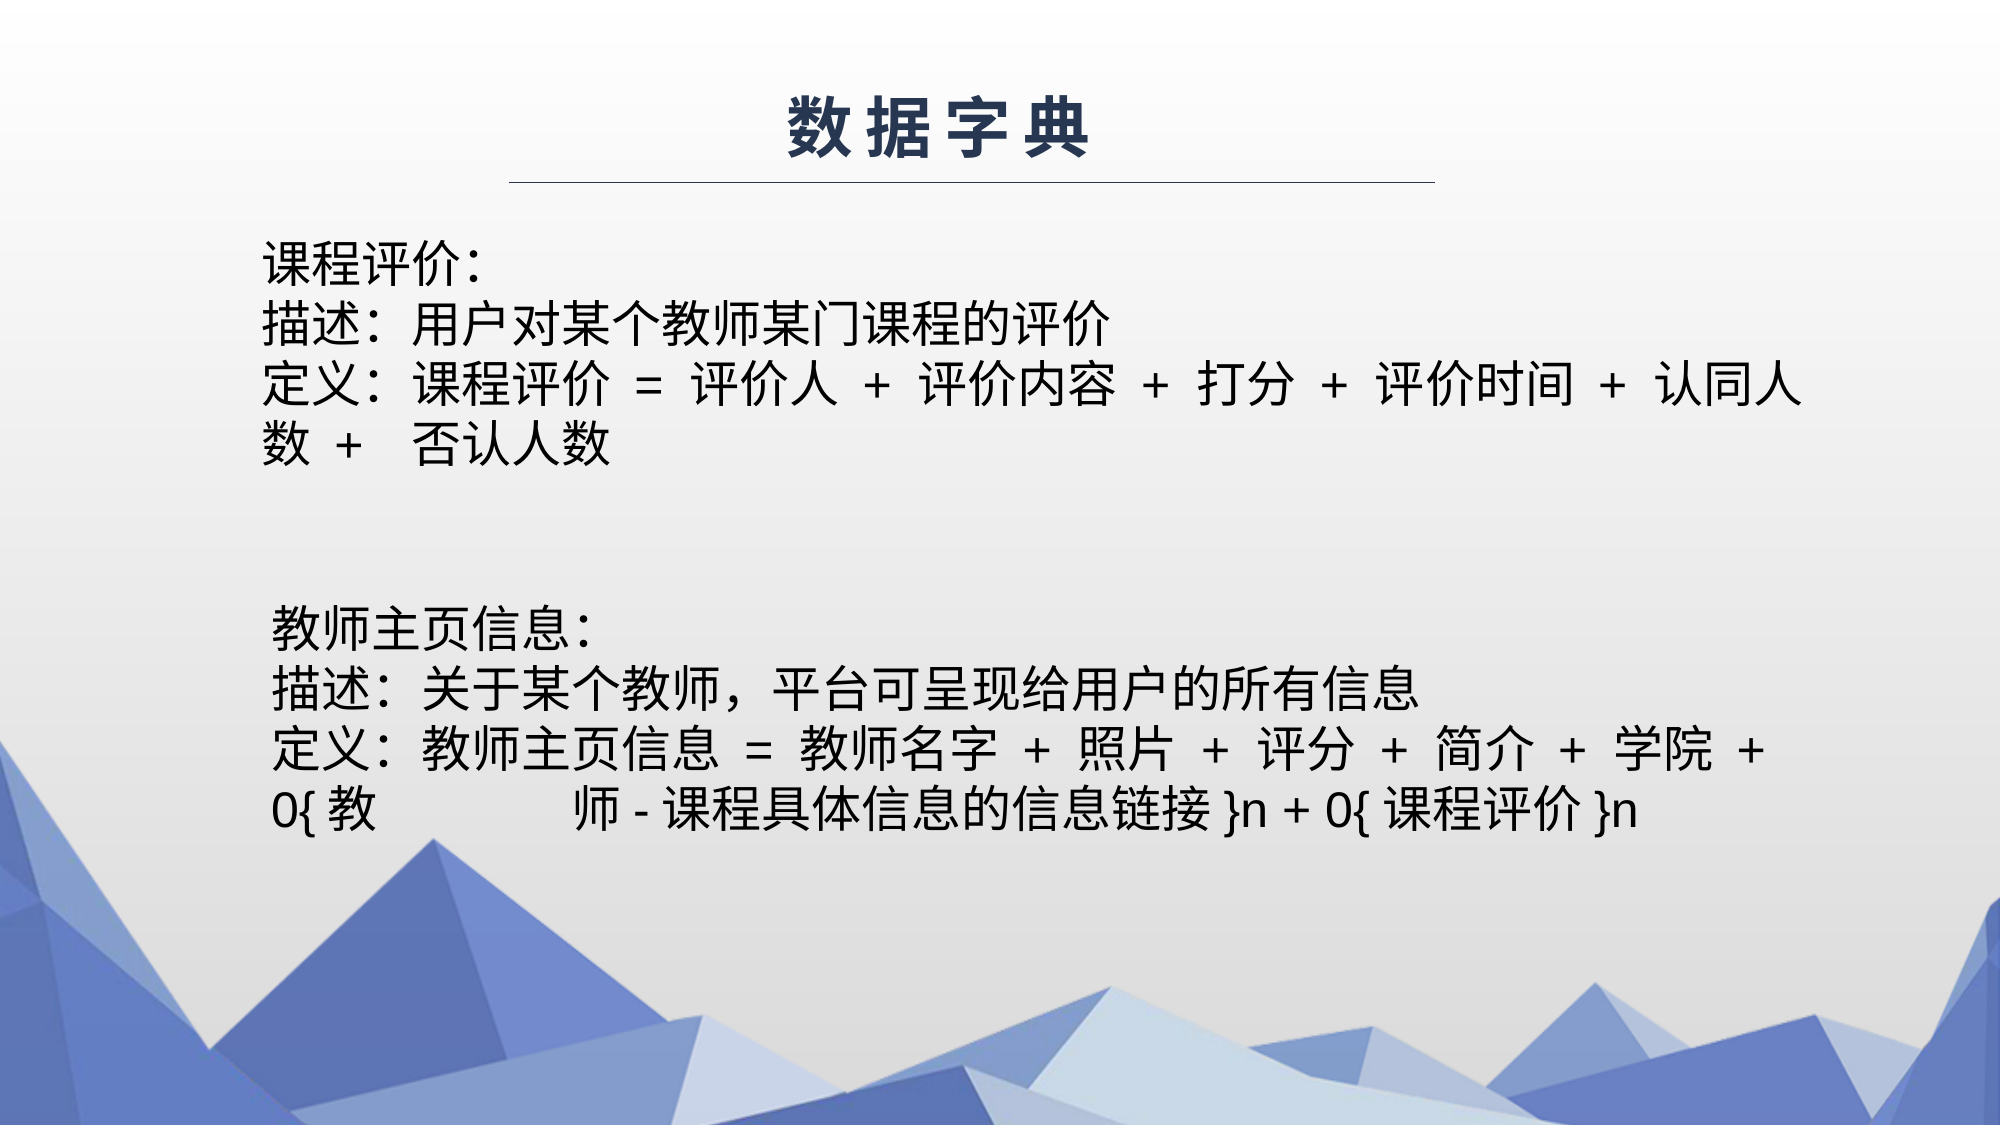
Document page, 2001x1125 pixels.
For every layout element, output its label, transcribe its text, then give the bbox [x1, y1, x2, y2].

text_box 课程评价： 描述：用户对某个教师某门课程的评价 定义：课程评价 = 评价人 + 评价内容 + 打分 + 评价时间 + 认同人数 + 否认人数 [246, 224, 1858, 480]
text_box 教师主页信息： 描述：关于某个教师，平台可呈现给用户的所有信息 定义：教师主页信息 = 教师名字 + 照片 + 评分 + 简介 + 学院 + 0{教 师-课程具体信息的信息链接}n + 0{课程评价}n [256, 589, 1820, 708]
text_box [508, 62, 1435, 183]
picture [0, 708, 2000, 1125]
